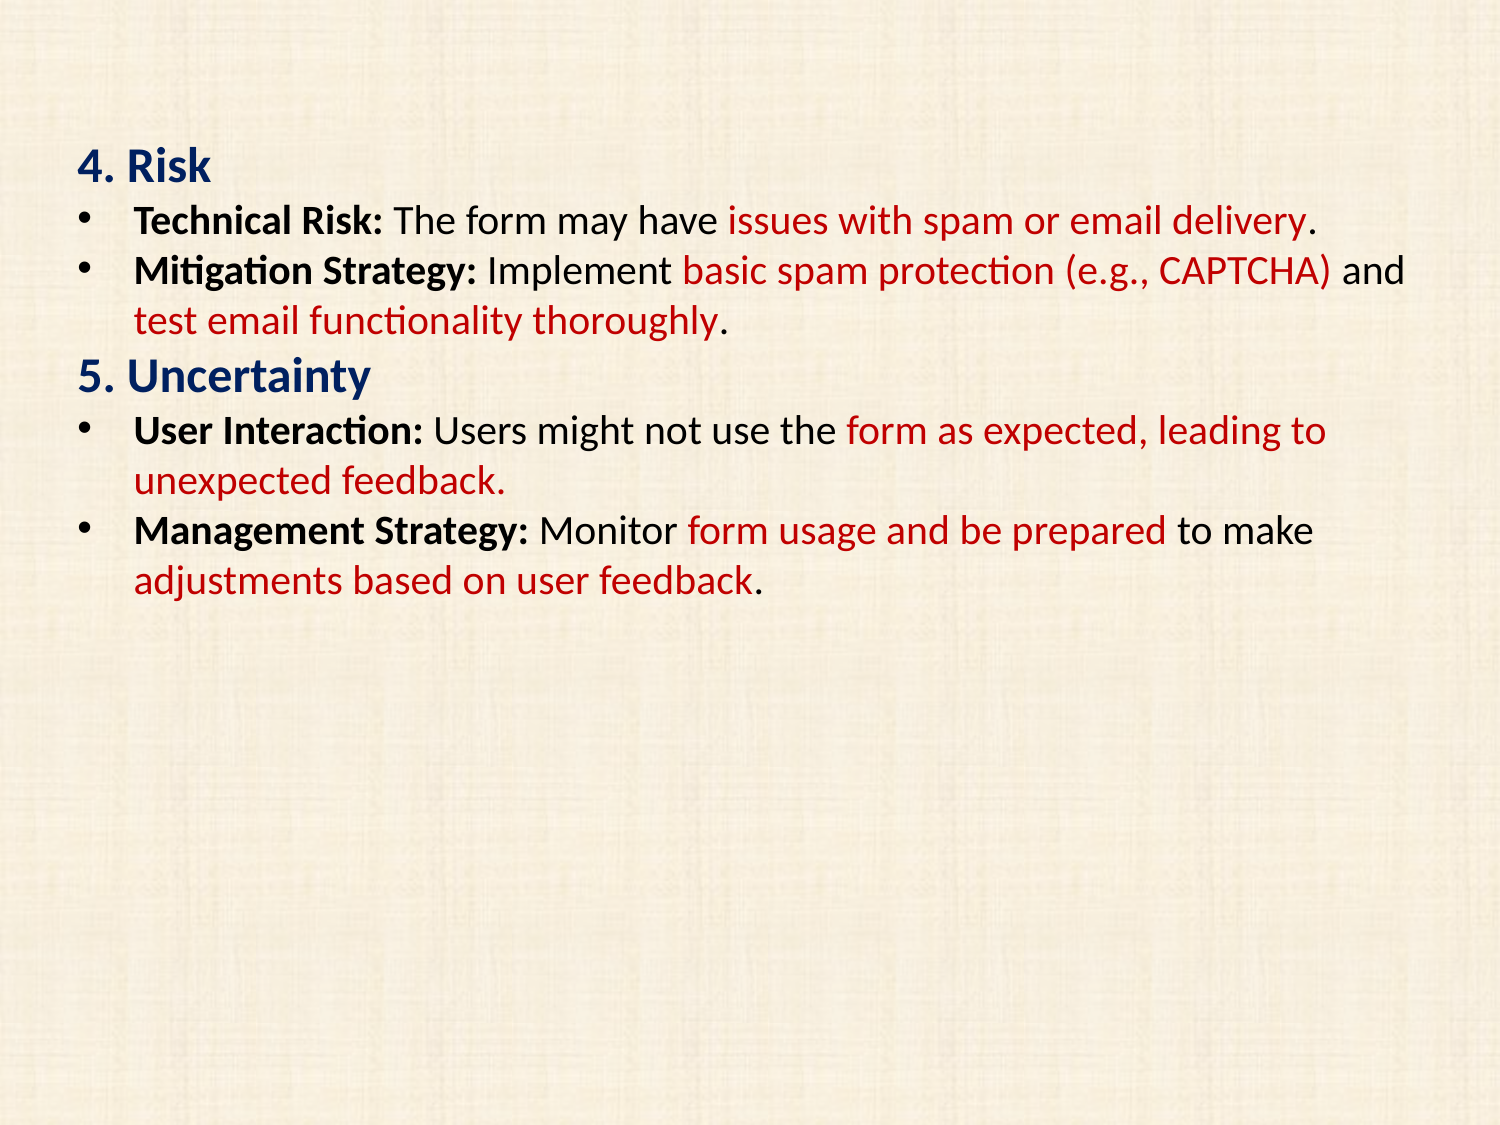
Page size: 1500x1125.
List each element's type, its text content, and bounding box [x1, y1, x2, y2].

text_box 4. Risk Technical Risk: The form may have issues with spam or email delivery. Mitigation Strategy: Implement basic spam protection (e.g., CAPTCHA) and test email functionality thoroughly. 5. Uncertainty User Interaction: Users might not use the form as expected, leading to unexpected feedback. Management Strategy: Monitor form usage and be prepared to make adjustments based on user feedback. [62, 125, 1438, 610]
